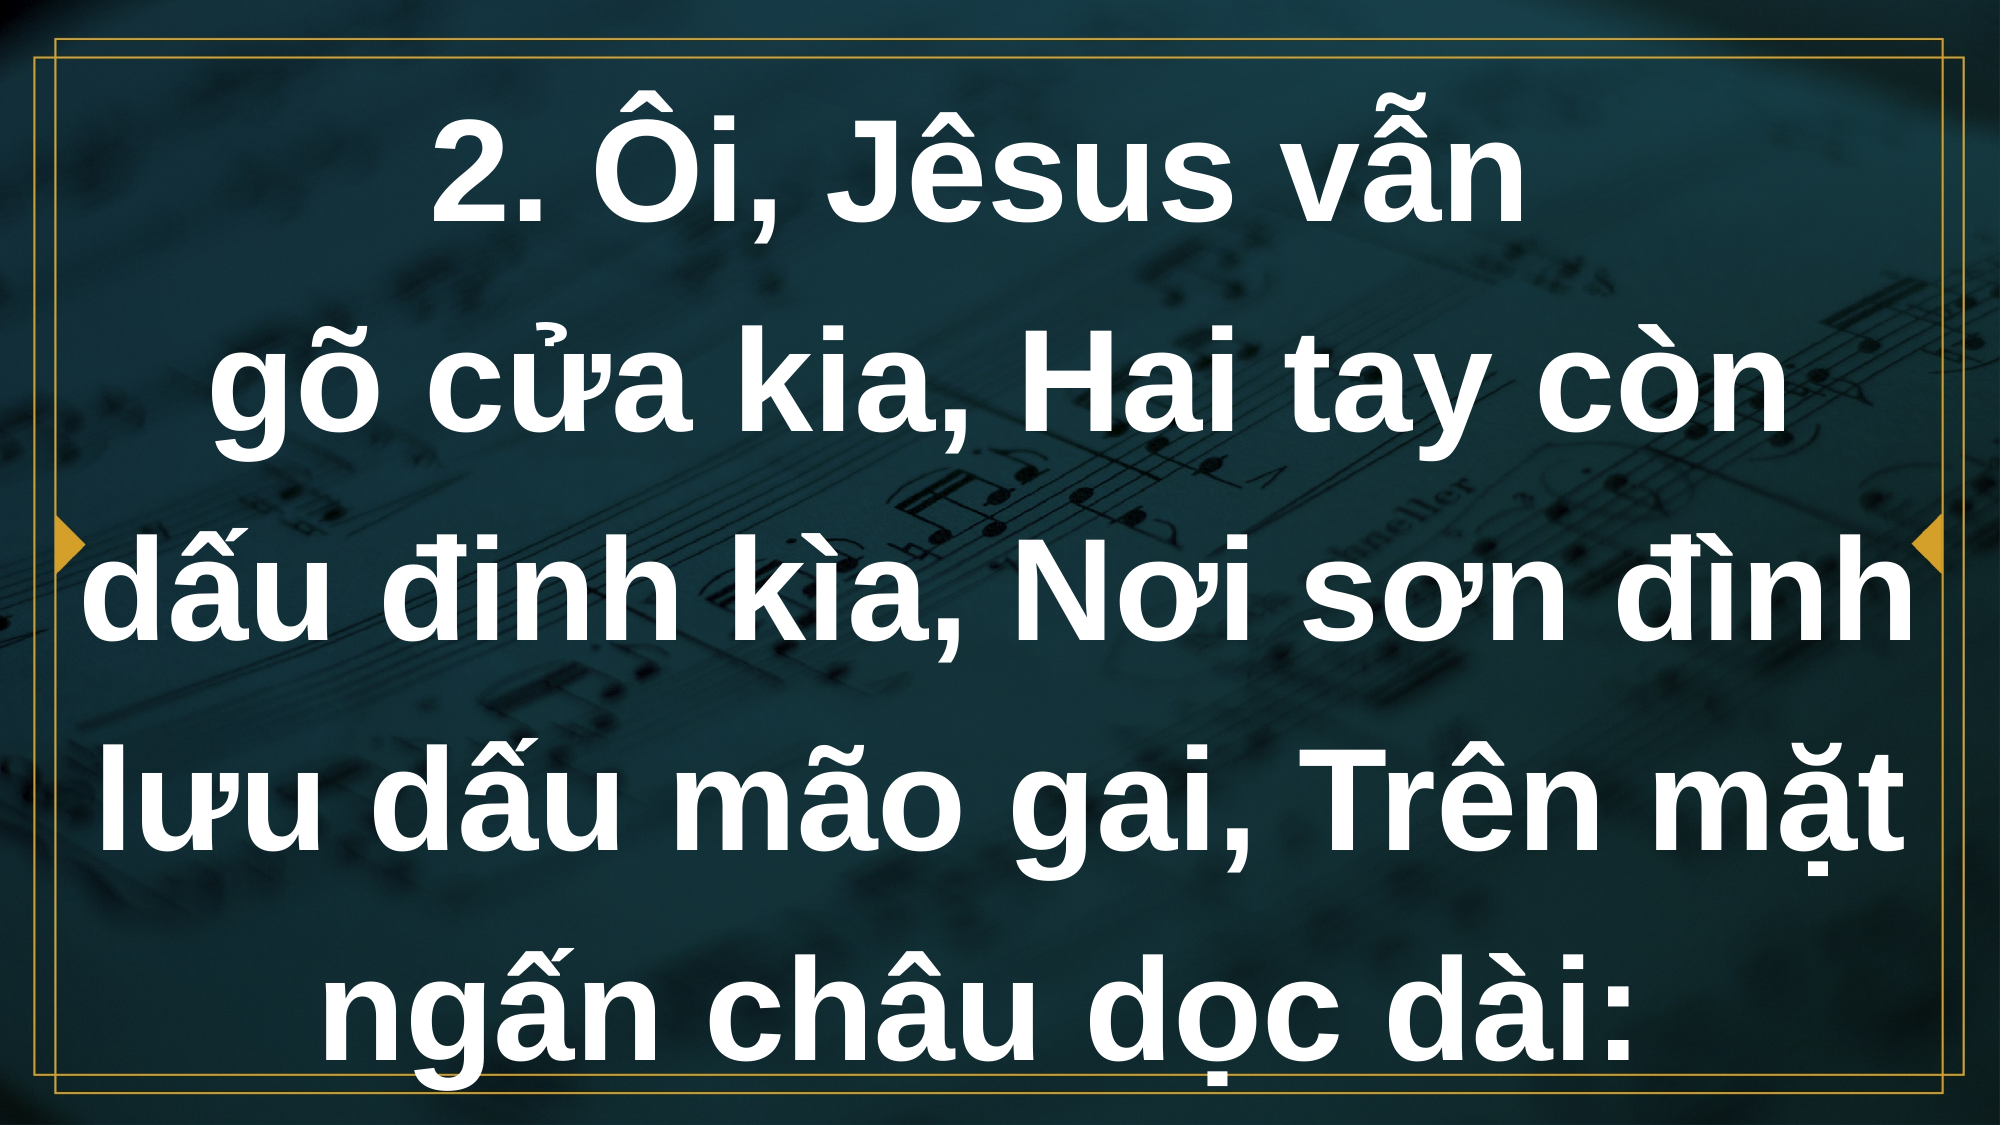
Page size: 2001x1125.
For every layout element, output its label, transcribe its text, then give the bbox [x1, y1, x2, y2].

picture [0, 0, 2000, 1125]
title 2. Ôi, Jêsus vẫn gõ cửa kia, Hai tay còn dấu đinh kìa, Nơi sơn đình lưu dấu mão gai, Trên mặt ngấn châu dọc dài: [55, 53, 1945, 1077]
